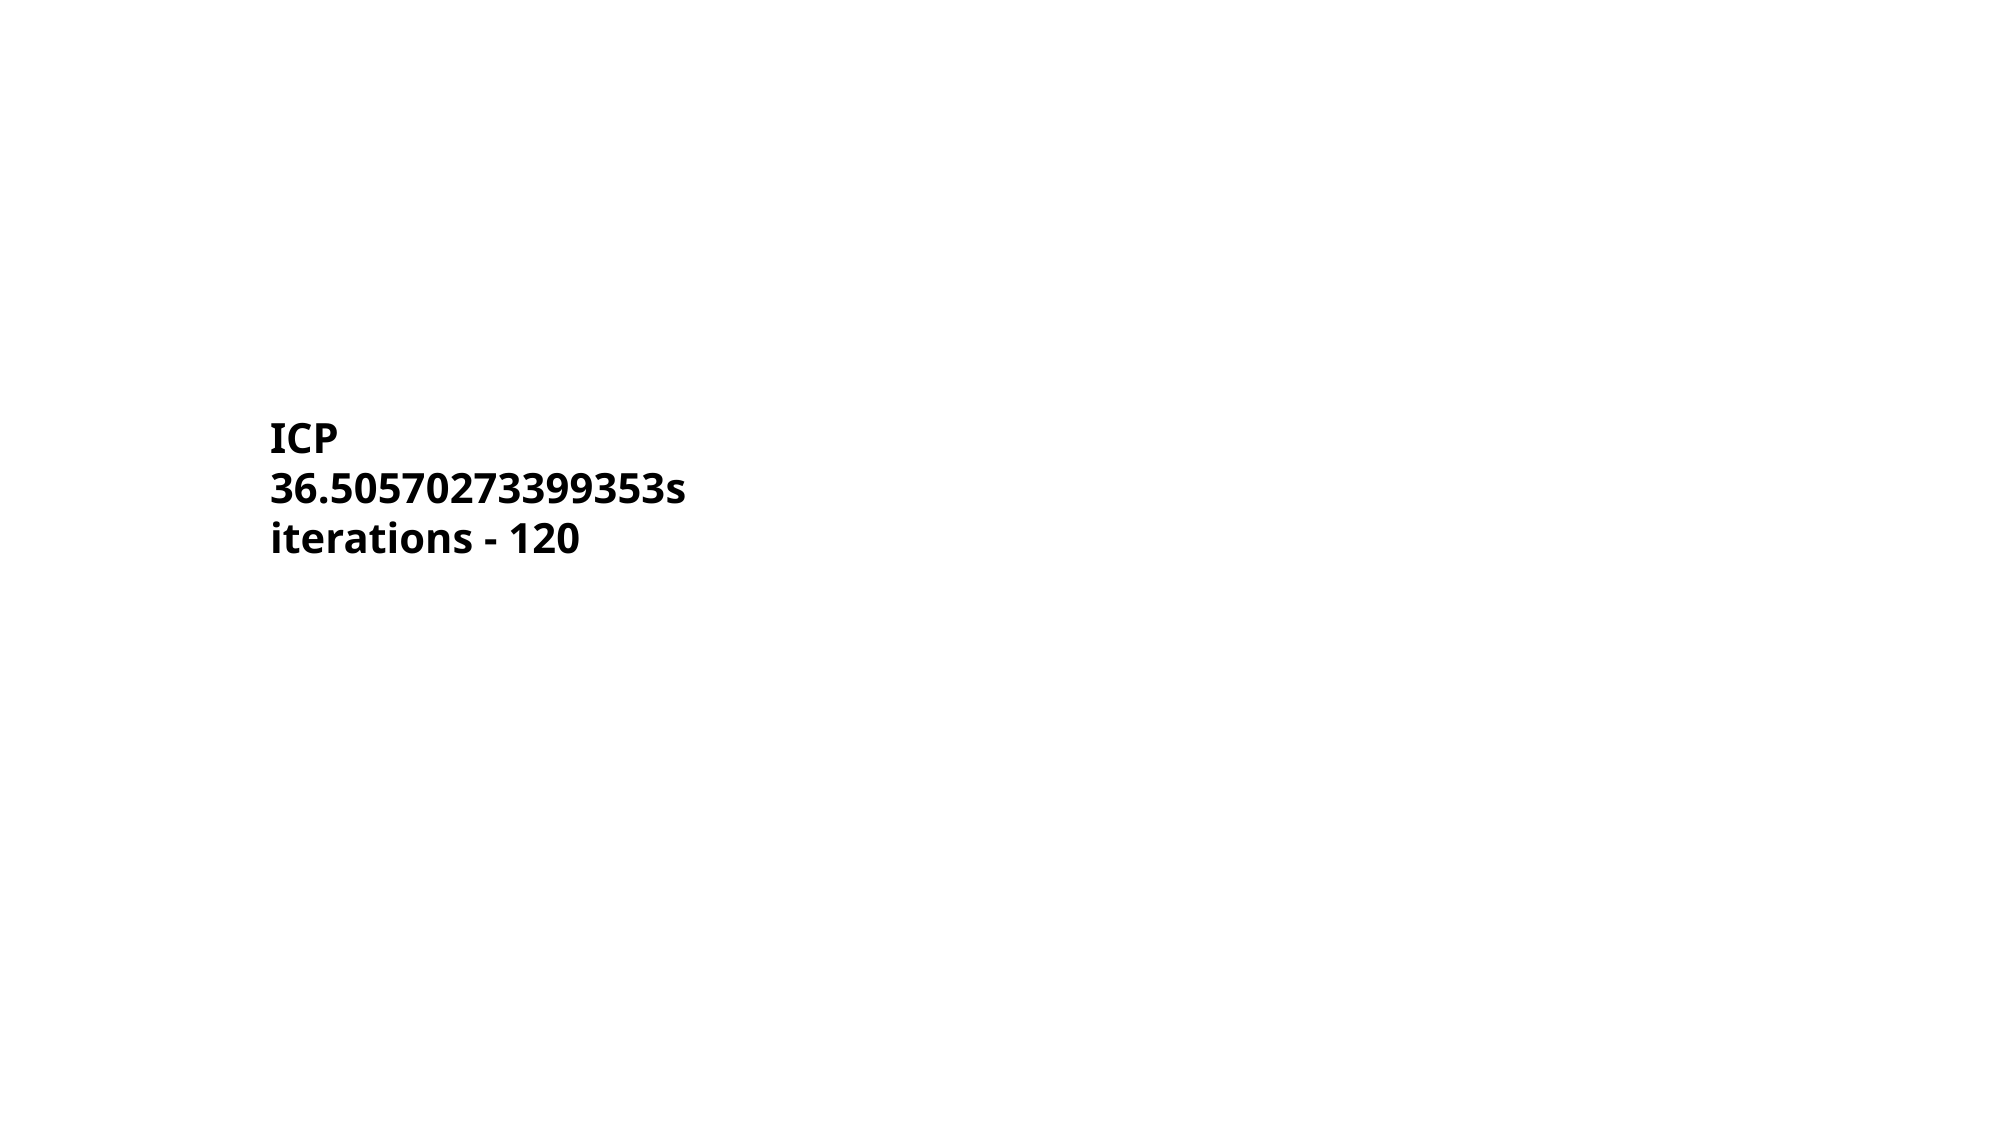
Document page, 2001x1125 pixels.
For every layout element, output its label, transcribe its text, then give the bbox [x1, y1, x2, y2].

text_box ICP 36.50570273399353s iterations - 120 [255, 404, 815, 570]
